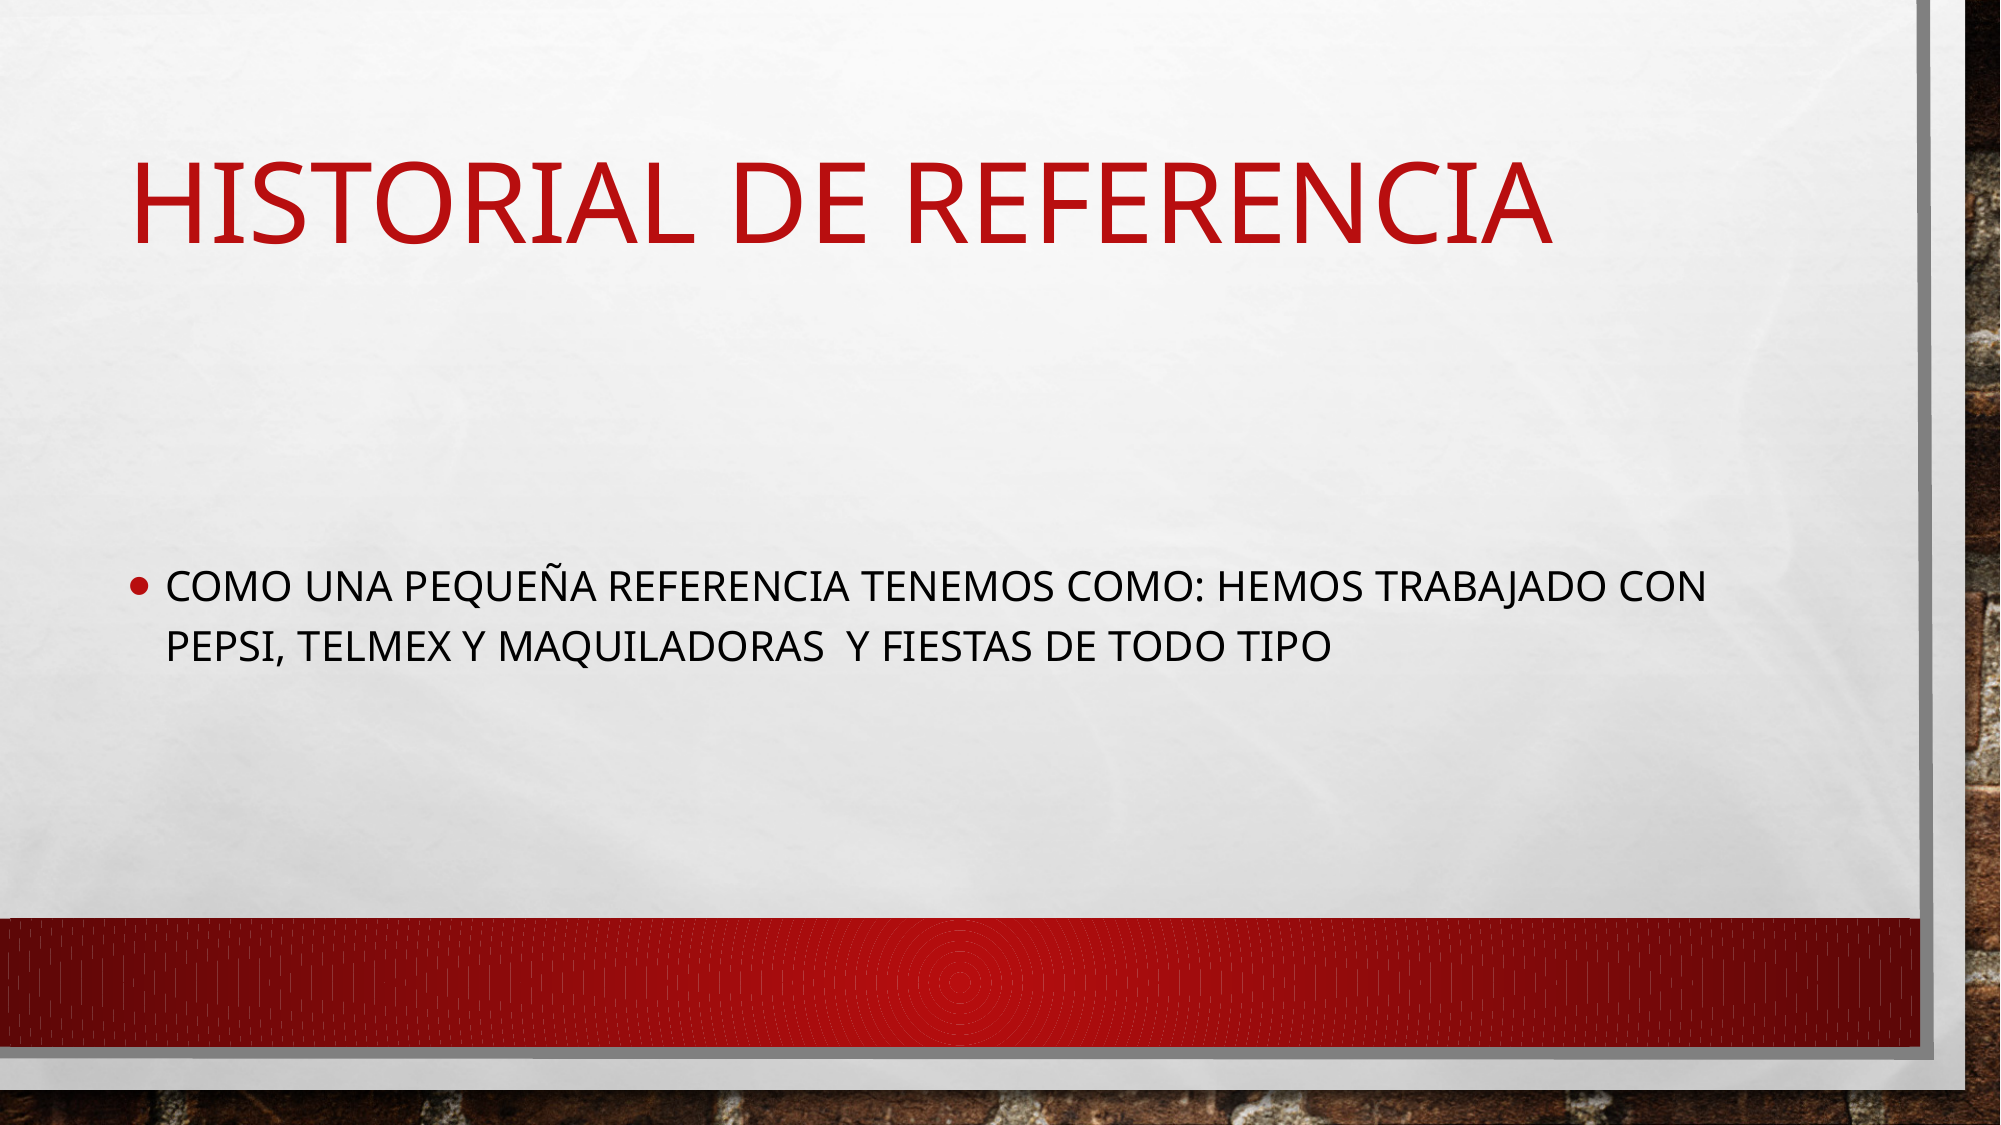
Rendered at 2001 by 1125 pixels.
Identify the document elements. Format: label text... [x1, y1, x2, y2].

title Historial de referencia [112, 112, 1818, 302]
list Como una pequeña referencia tenemos como: Hemos trabajado con Pepsi, Telmex y maquiladoras y fiestas de todo tipo [112, 338, 1818, 882]
picture [0, 0, 2000, 1125]
